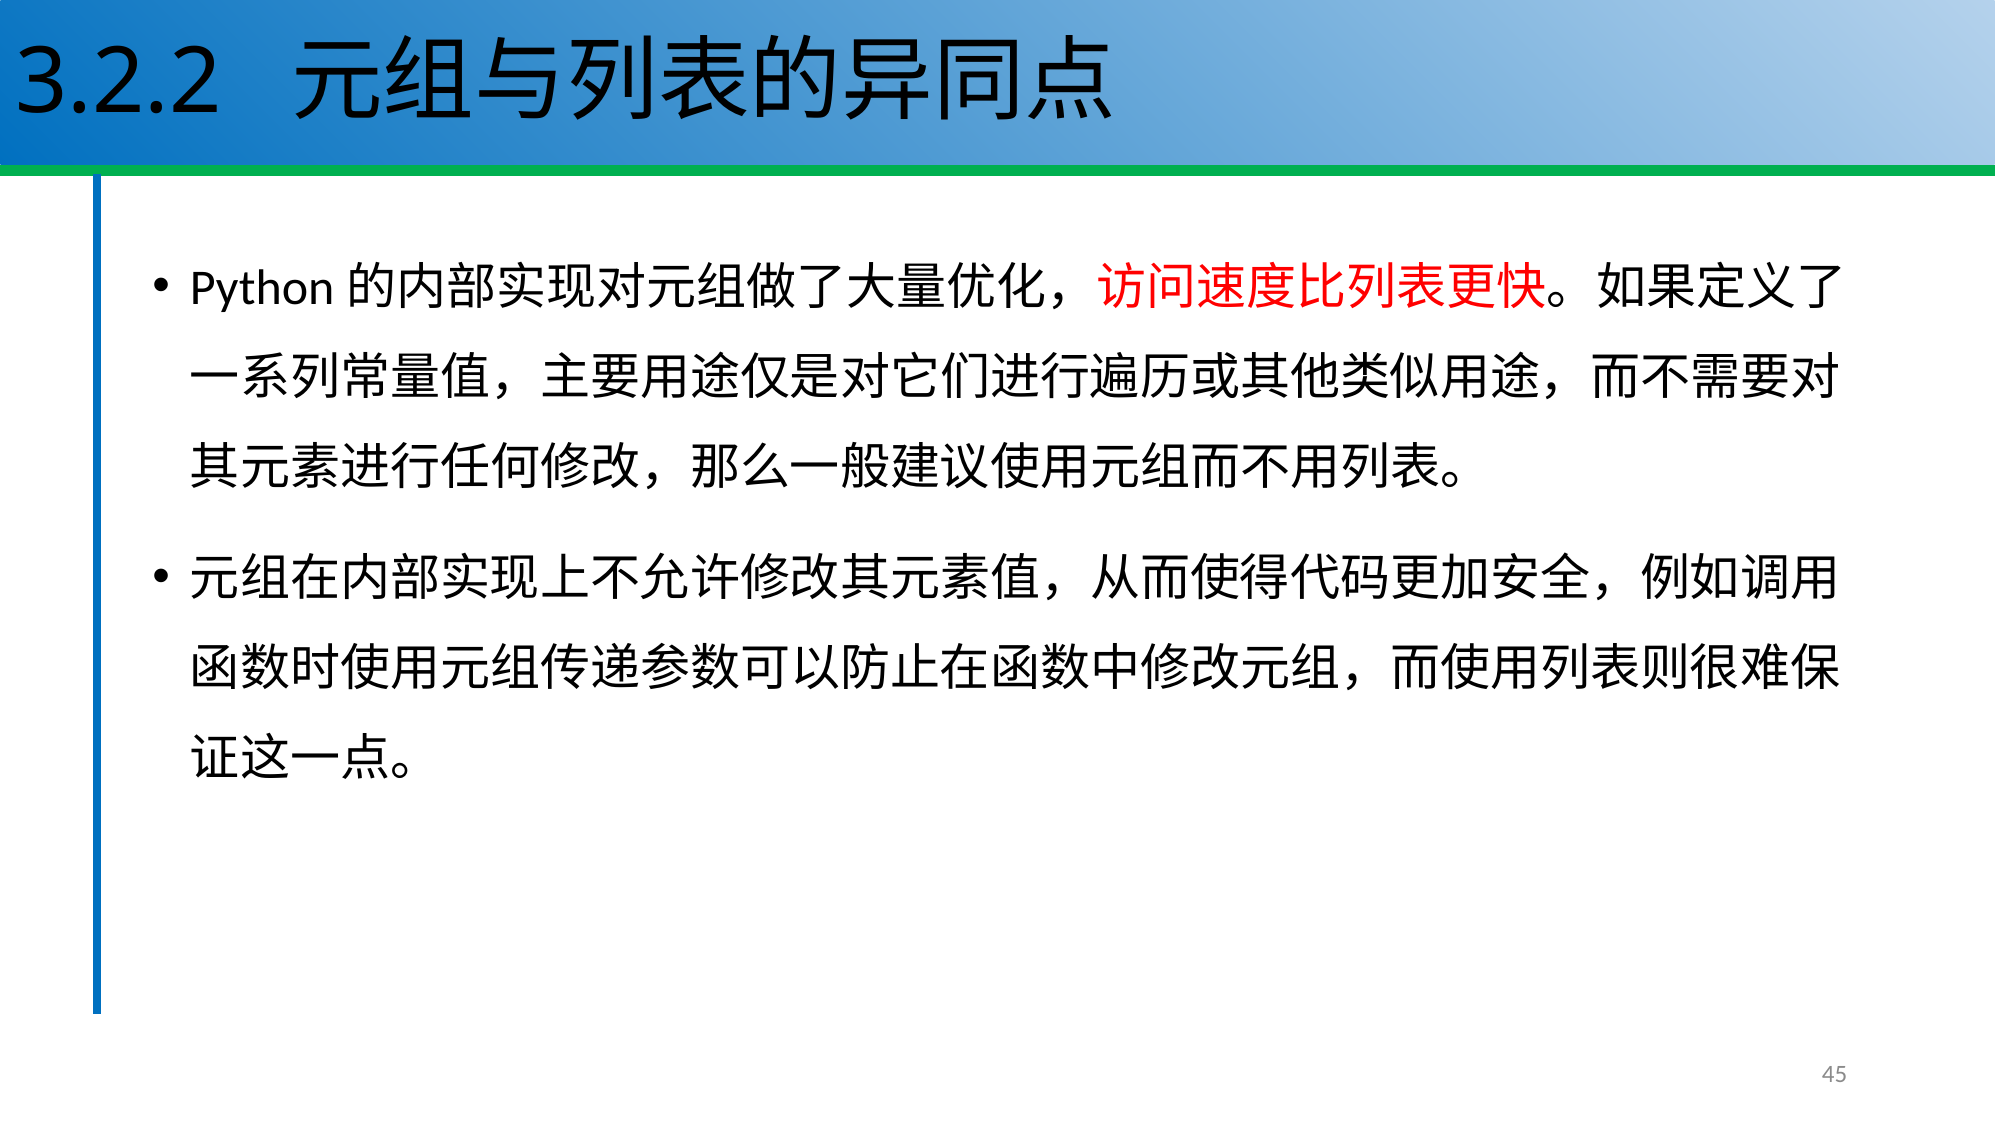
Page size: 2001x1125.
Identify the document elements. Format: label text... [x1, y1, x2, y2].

title 3.2.2 元组与列表的异同点 [0, 0, 1995, 165]
list Python的内部实现对元组做了大量优化，访问速度比列表更快。如果定义了一系列常量值，主要用途仅是对它们进行遍历或其他类似用途，而不需要对其元素进行任何修改，那么一般建议使用元组而不用列表。 元组在内部实现上不允许修改其元素值，从而使得代码更加安全，例如调用函数时使用元组传递参数可以防止在函数中修改元组，而使用列表则很难保证这一点。 [137, 216, 1863, 978]
slide_number 45 [1412, 1042, 1863, 1103]
